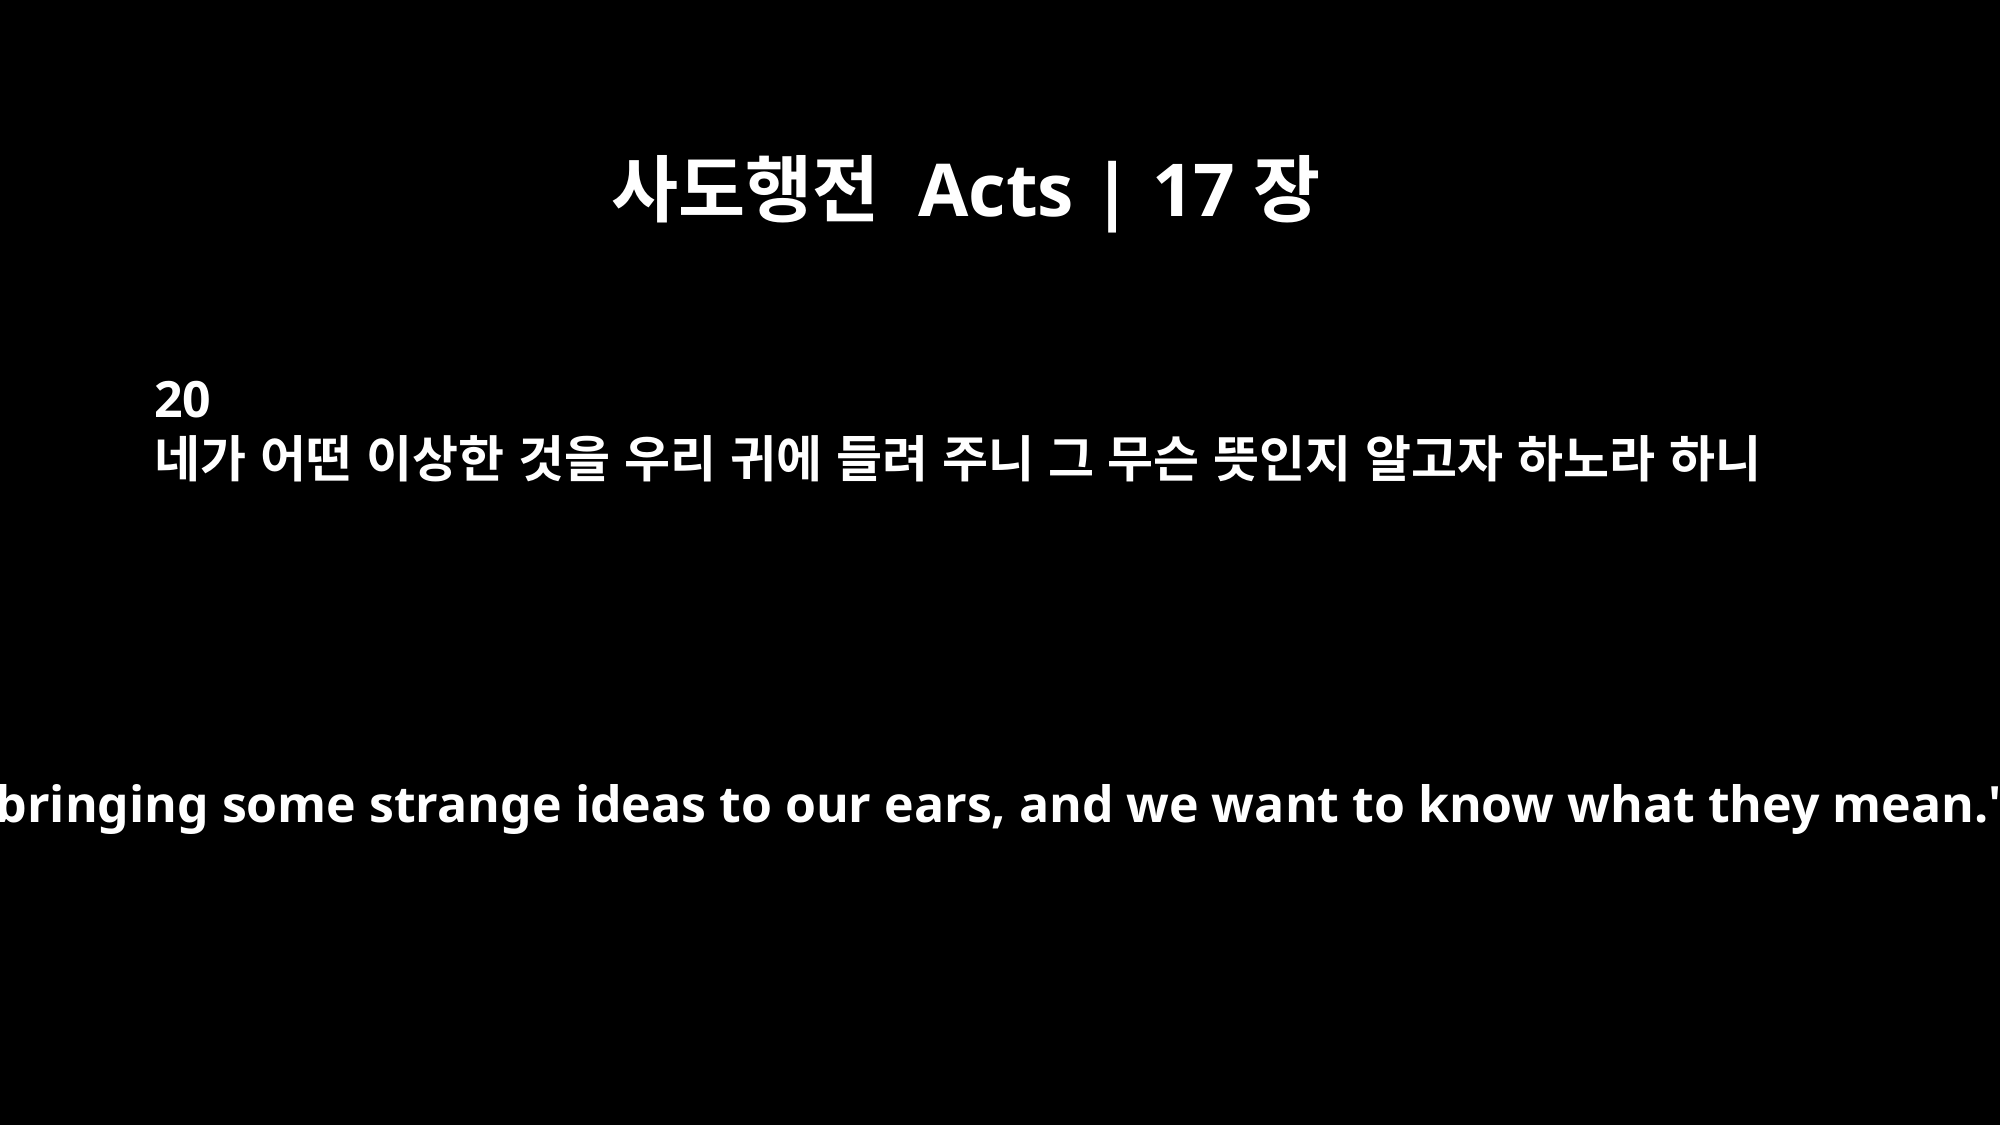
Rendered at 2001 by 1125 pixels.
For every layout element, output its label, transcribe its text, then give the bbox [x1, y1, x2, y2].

text_box 사도행전 Acts | 17장 [596, 136, 1336, 239]
text_box 20 네가 어떤 이상한 것을 우리 귀에 들려 주니 그 무슨 뜻인지 알고자 하노라 하니 [139, 359, 1778, 495]
text_box You are bringing some strange ideas to our ears, and we want to know what they mean." [0, 764, 2000, 840]
